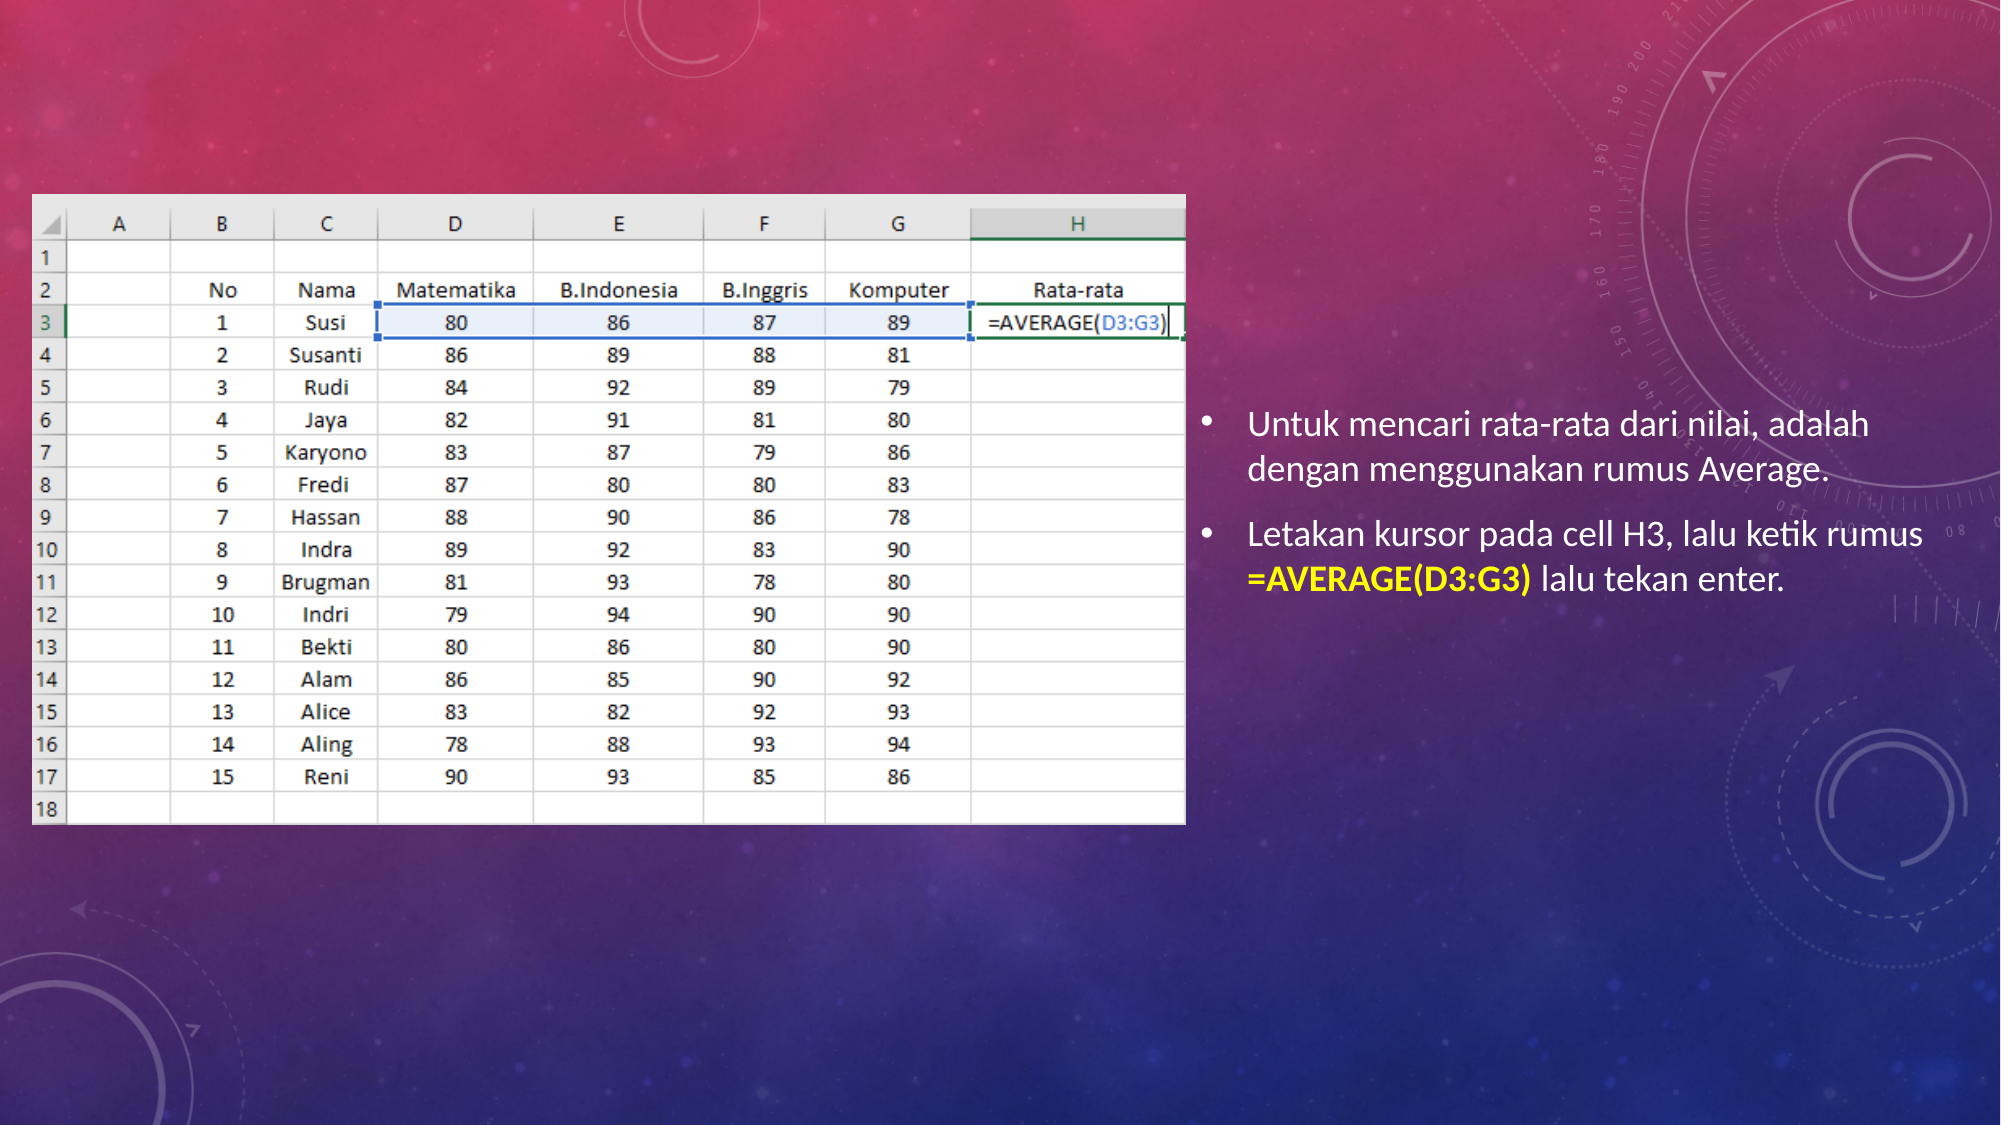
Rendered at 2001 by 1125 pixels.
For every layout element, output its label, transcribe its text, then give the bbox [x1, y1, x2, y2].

text_box Untuk mencari rata-rata dari nilai, adalah dengan menggunakan rumus Average. Letakan kursor pada cell H3, lalu ketik rumus =AVERAGE(D3:G3) lalu tekan enter. [1185, 147, 1975, 850]
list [32, 194, 1186, 826]
picture [0, 0, 2001, 1125]
